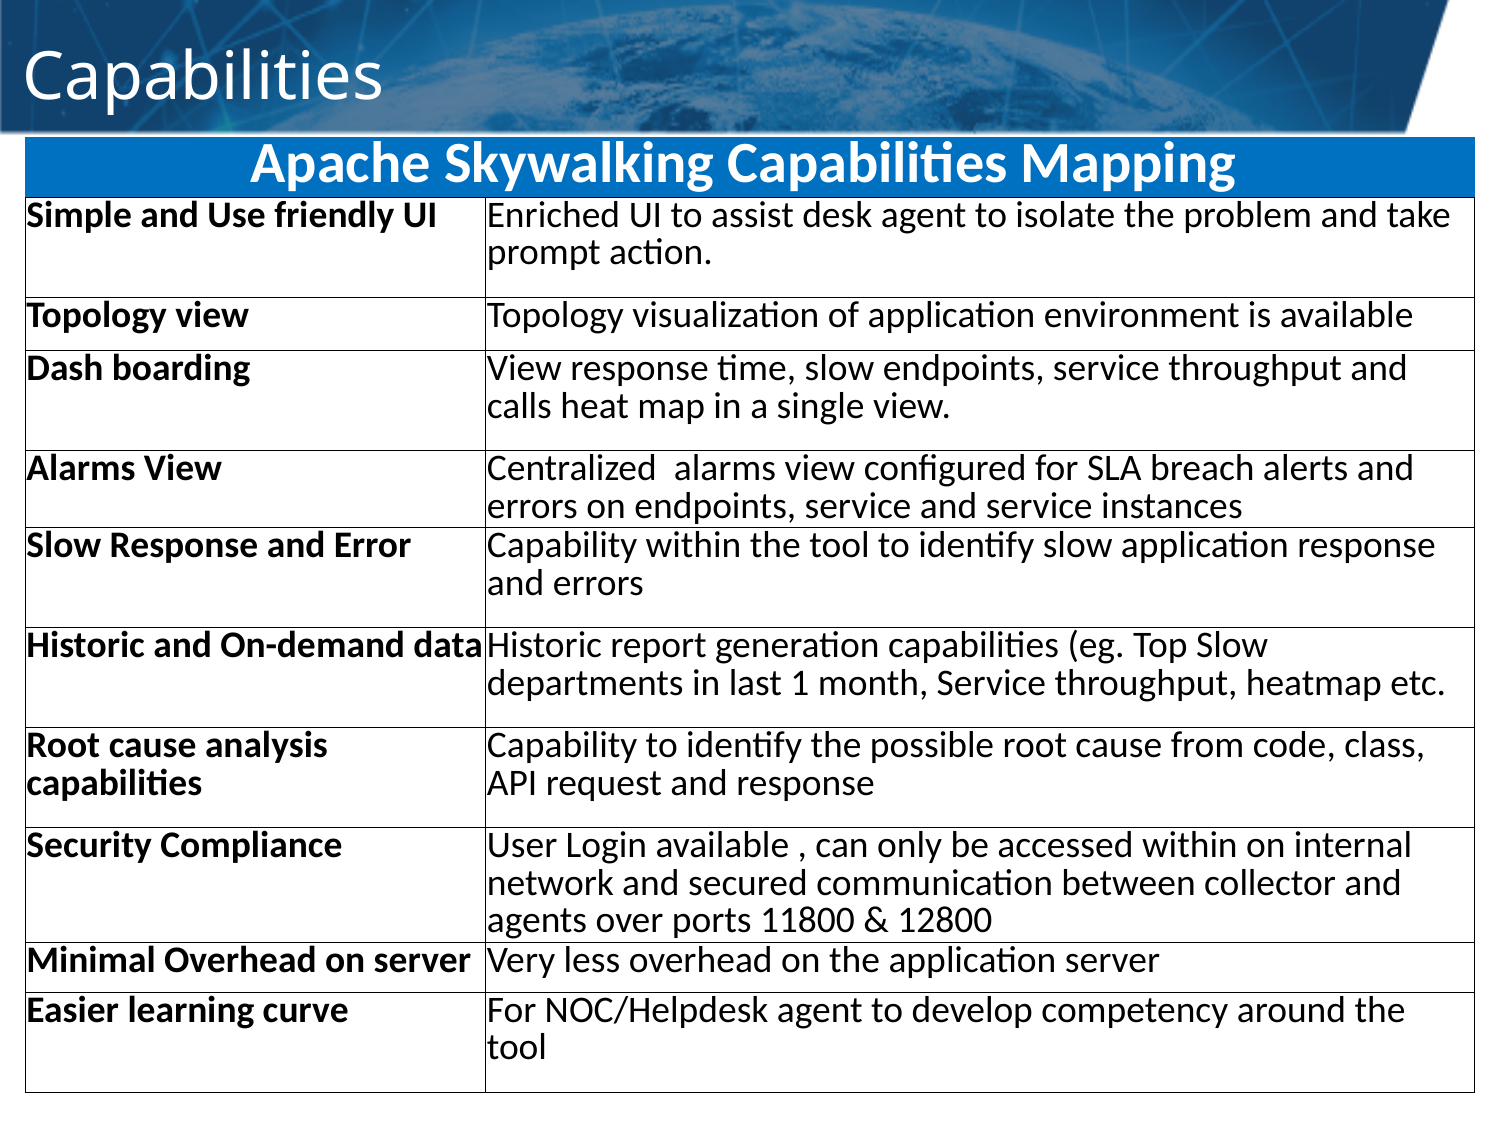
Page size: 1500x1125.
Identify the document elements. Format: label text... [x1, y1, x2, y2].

table_cell Capability to identify the possible root cause from code, class, API request and response [486, 728, 1474, 827]
table_cell Root cause analysis capabilities [26, 728, 485, 827]
table_cell Easier learning curve [26, 993, 485, 1092]
table_cell Enriched UI to assist desk agent to isolate the problem and take prompt action. [486, 198, 1474, 297]
table_cell For NOC/Helpdesk agent to develop competency around the tool [486, 993, 1474, 1092]
table_cell Minimal Overhead on server [26, 943, 485, 992]
table_cell Capability within the tool to identify slow application response and errors [486, 528, 1474, 627]
table_cell Centralized alarms view configured for SLA breach alerts and errors on endpoints, service and service instances [486, 451, 1474, 527]
table_cell User Login available , can only be accessed within on internal network and secured communication between collector and agents over ports 11800 & 12800 [486, 828, 1474, 942]
table_cell Simple and Use friendly UI [26, 198, 485, 297]
table_cell Dash boarding [26, 351, 485, 450]
table_cell Topology view [26, 298, 485, 350]
title Capabilities [7, 11, 1302, 122]
table_cell Slow Response and Error [26, 528, 485, 627]
table_cell Security Compliance [26, 828, 485, 942]
table_cell Historic report generation capabilities (eg. Top Slow departments in last 1 month, Service throughput, heatmap etc. [486, 628, 1474, 727]
table_cell Very less overhead on the application server [486, 943, 1474, 992]
table_cell View response time, slow endpoints, service throughput and calls heat map in a single view. [486, 351, 1474, 450]
picture [0, 0, 1500, 1125]
table_cell Topology visualization of application environment is available [486, 298, 1474, 350]
table_cell Historic and On-demand data [26, 628, 485, 727]
table_header Apache Skywalking Capabilities Mapping [25, 137, 1475, 197]
table_cell Alarms View [26, 451, 485, 527]
